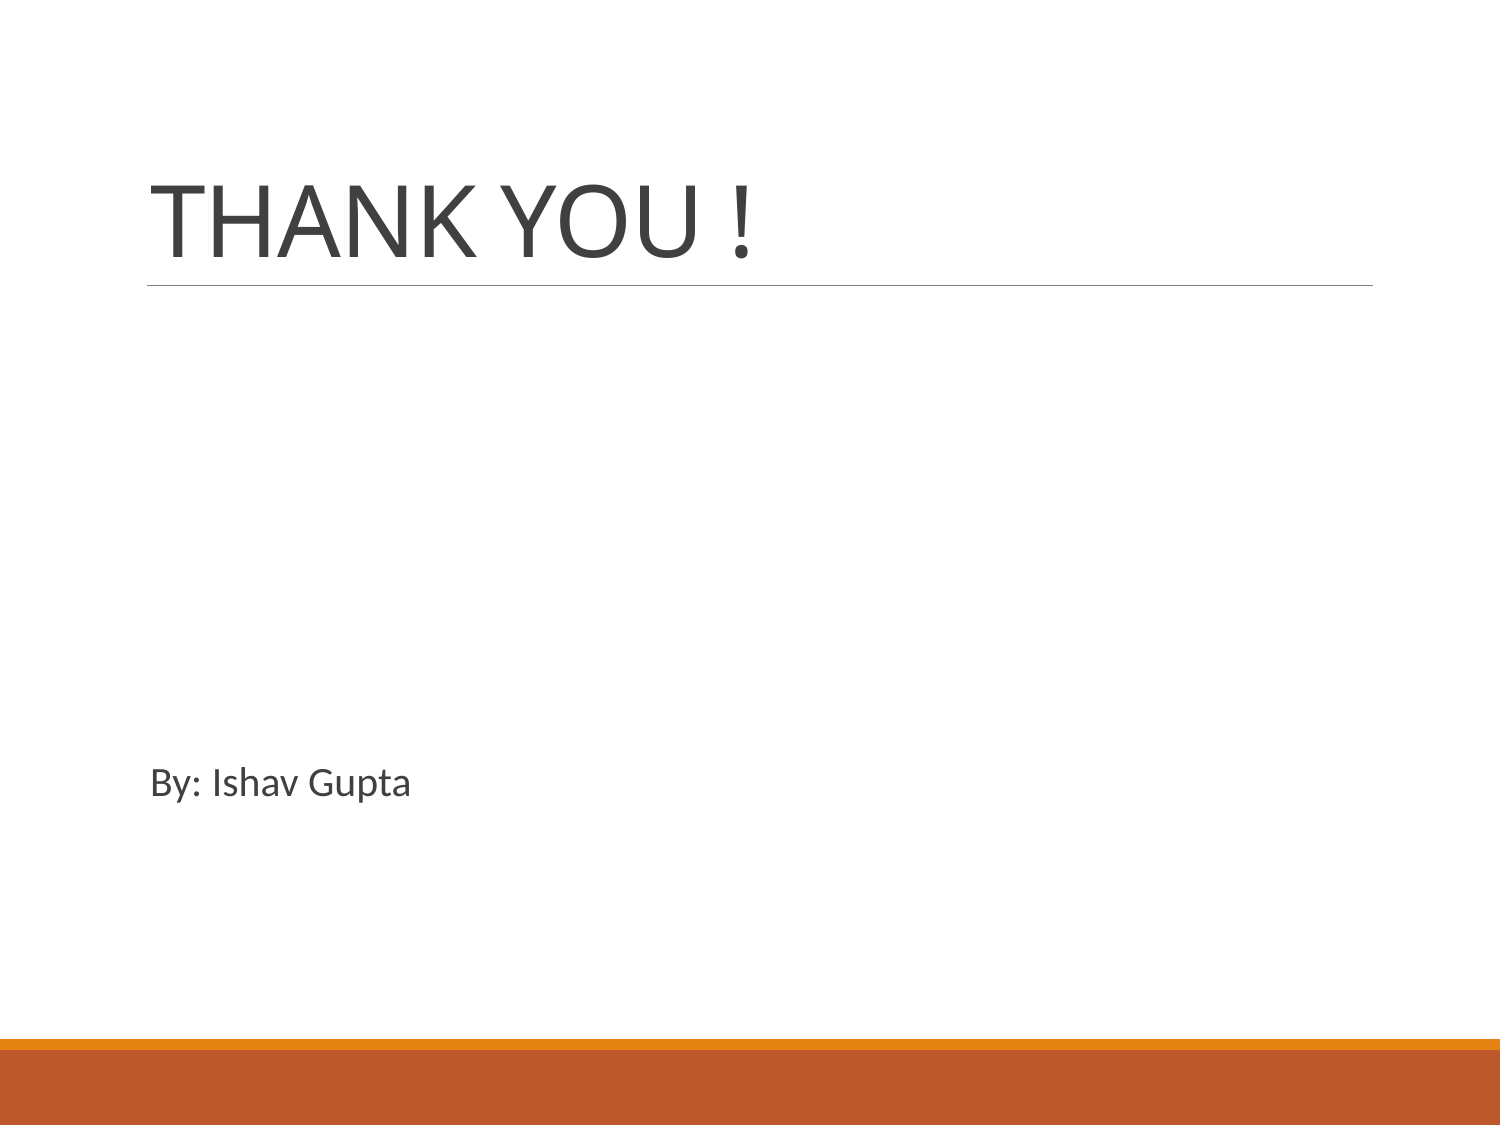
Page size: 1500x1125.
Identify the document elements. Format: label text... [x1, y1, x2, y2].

list By: Ishav Gupta [135, 302, 1373, 963]
title THANK YOU ! [135, 47, 1373, 285]
